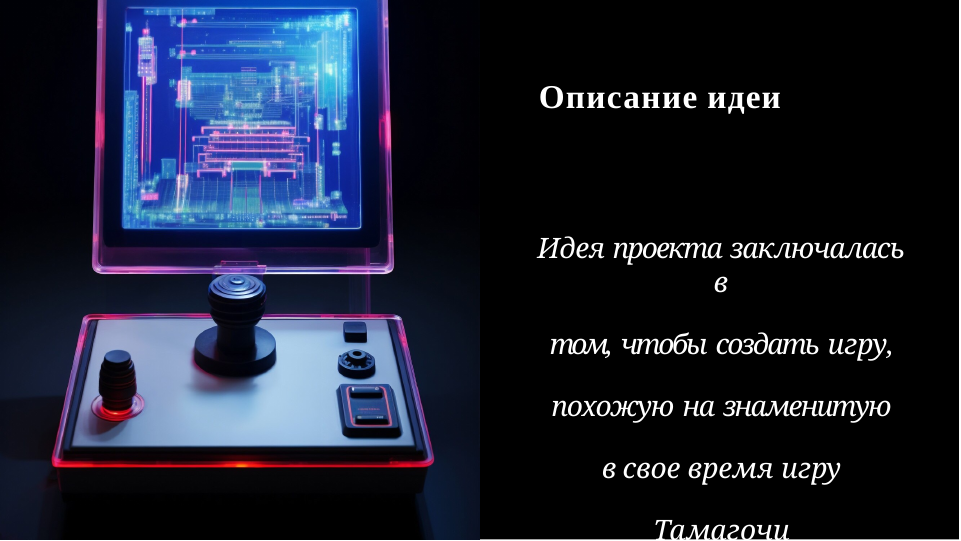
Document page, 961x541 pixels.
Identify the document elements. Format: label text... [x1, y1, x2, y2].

title Описание идеи [483, 52, 920, 166]
text_box [480, 0, 959, 540]
text_box Идея проекта заключалась в том, чтобы создать игру, похожую на знаменитую в свое время игру Тамагочи [533, 228, 908, 541]
picture [0, 0, 480, 540]
